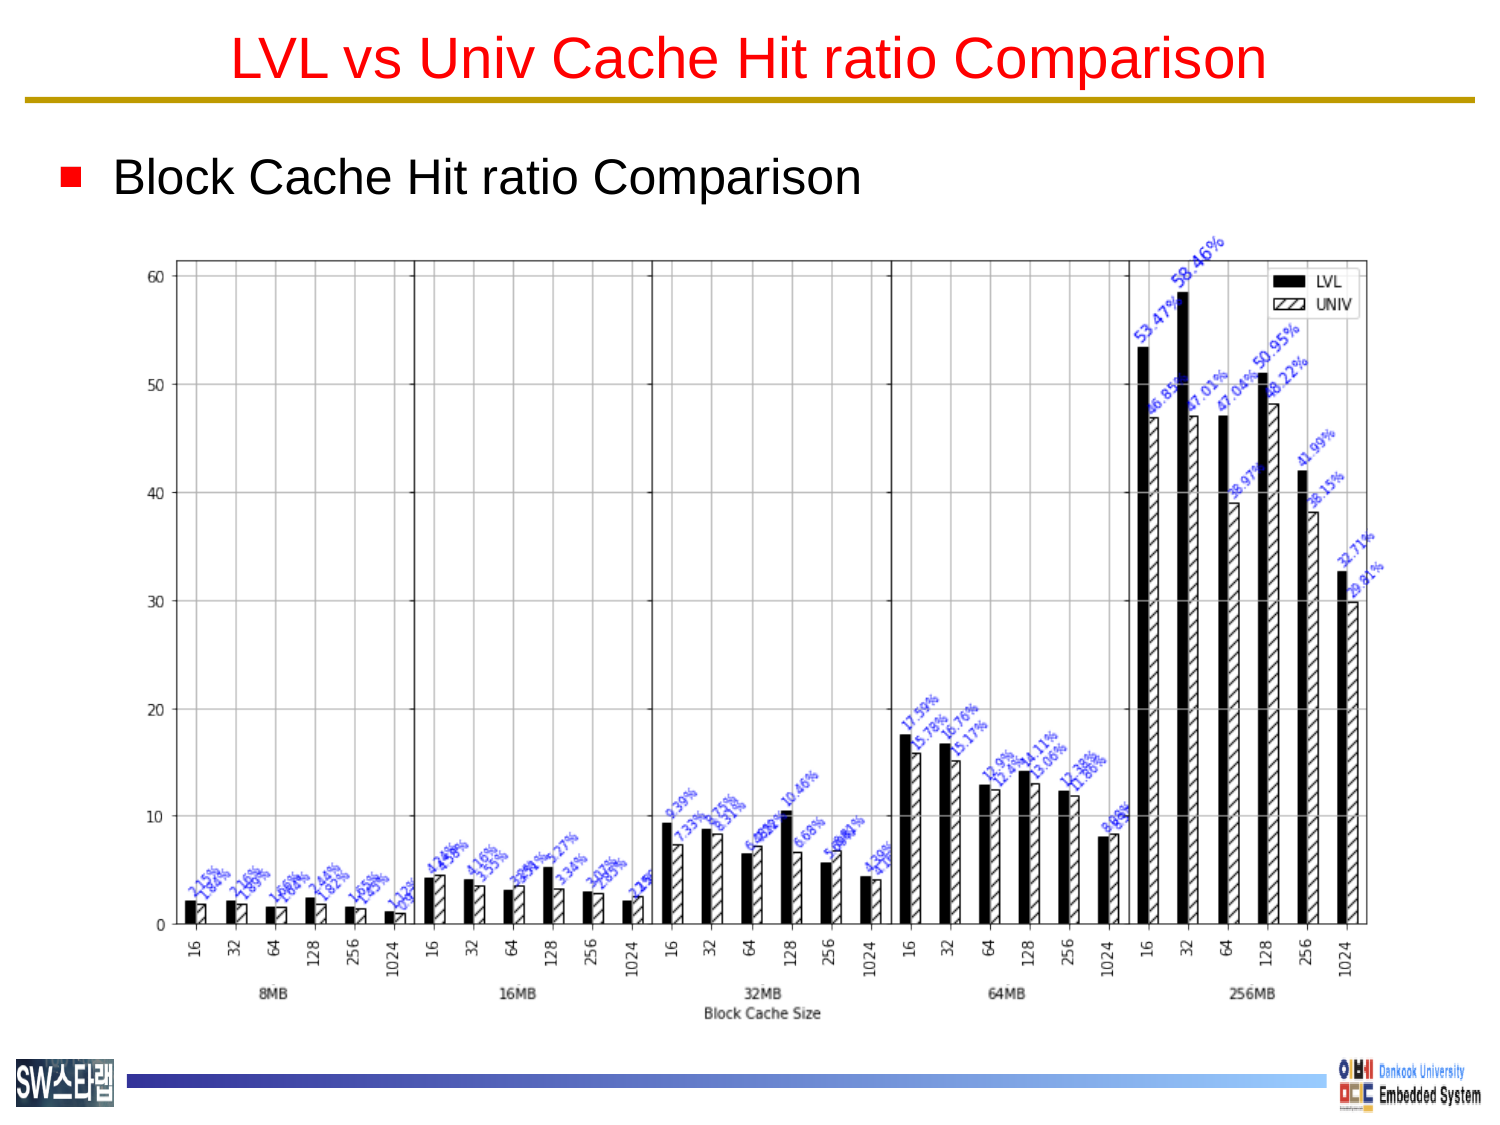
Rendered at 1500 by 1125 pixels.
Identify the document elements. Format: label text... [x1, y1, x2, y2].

title LVL vs Univ Cache Hit ratio Comparison [24, 12, 1475, 100]
list Block Cache Hit ratio Comparison [41, 137, 1459, 1038]
picture [56, 162, 81, 187]
picture [1333, 1056, 1484, 1113]
picture [16, 1059, 114, 1107]
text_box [135, 219, 1400, 1054]
